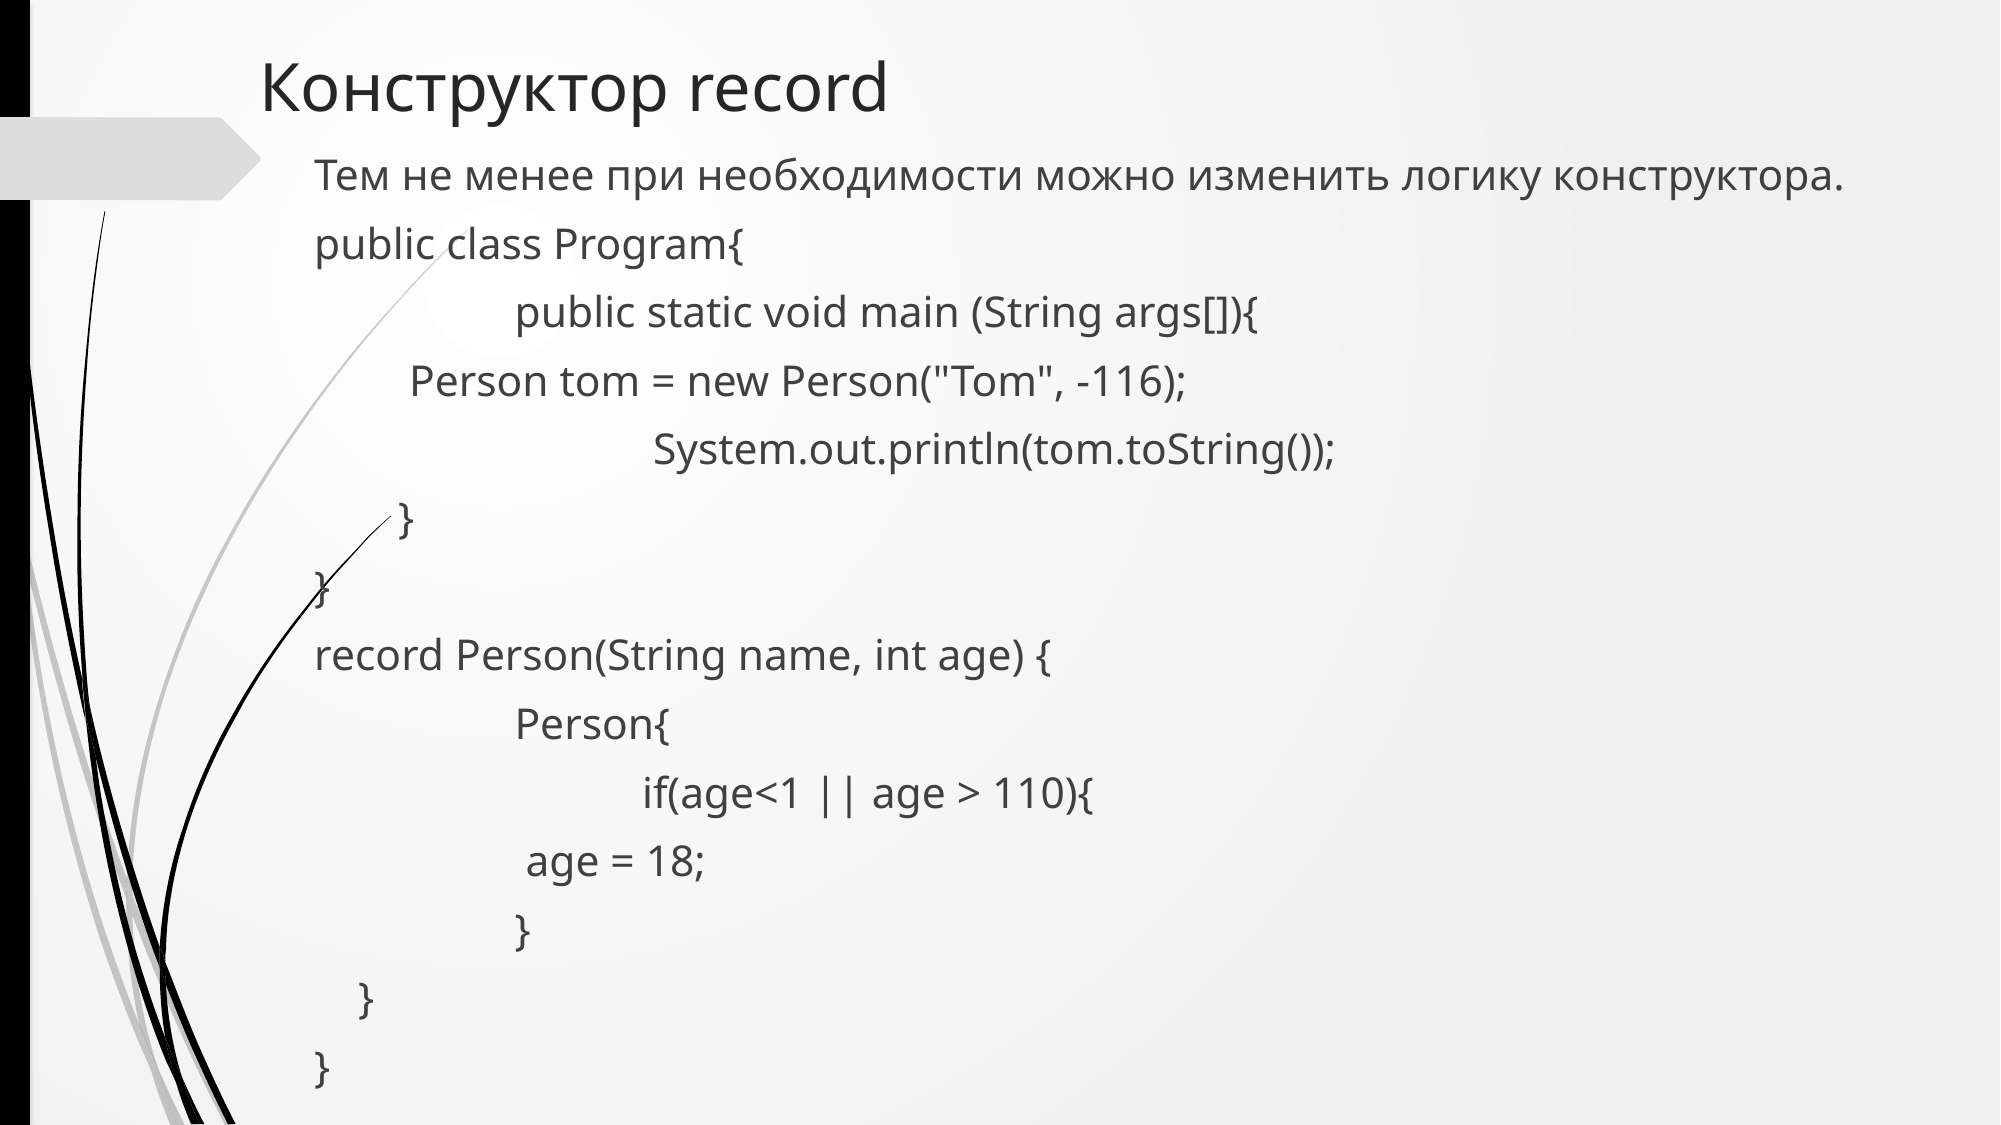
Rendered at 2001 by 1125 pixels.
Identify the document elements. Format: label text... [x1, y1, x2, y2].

title Конструктор record [244, 36, 1595, 140]
list Тем не менее при необходимости можно изменить логику конструктора. public class Program{ public static void main (String args[]){ Person tom = new Person("Tom", -116); System.out.println(tom.toString()); } } record Person(String name, int age) { Person{ if(age<1 || age > 110){ age = 18; } } } [244, 140, 1950, 1104]
